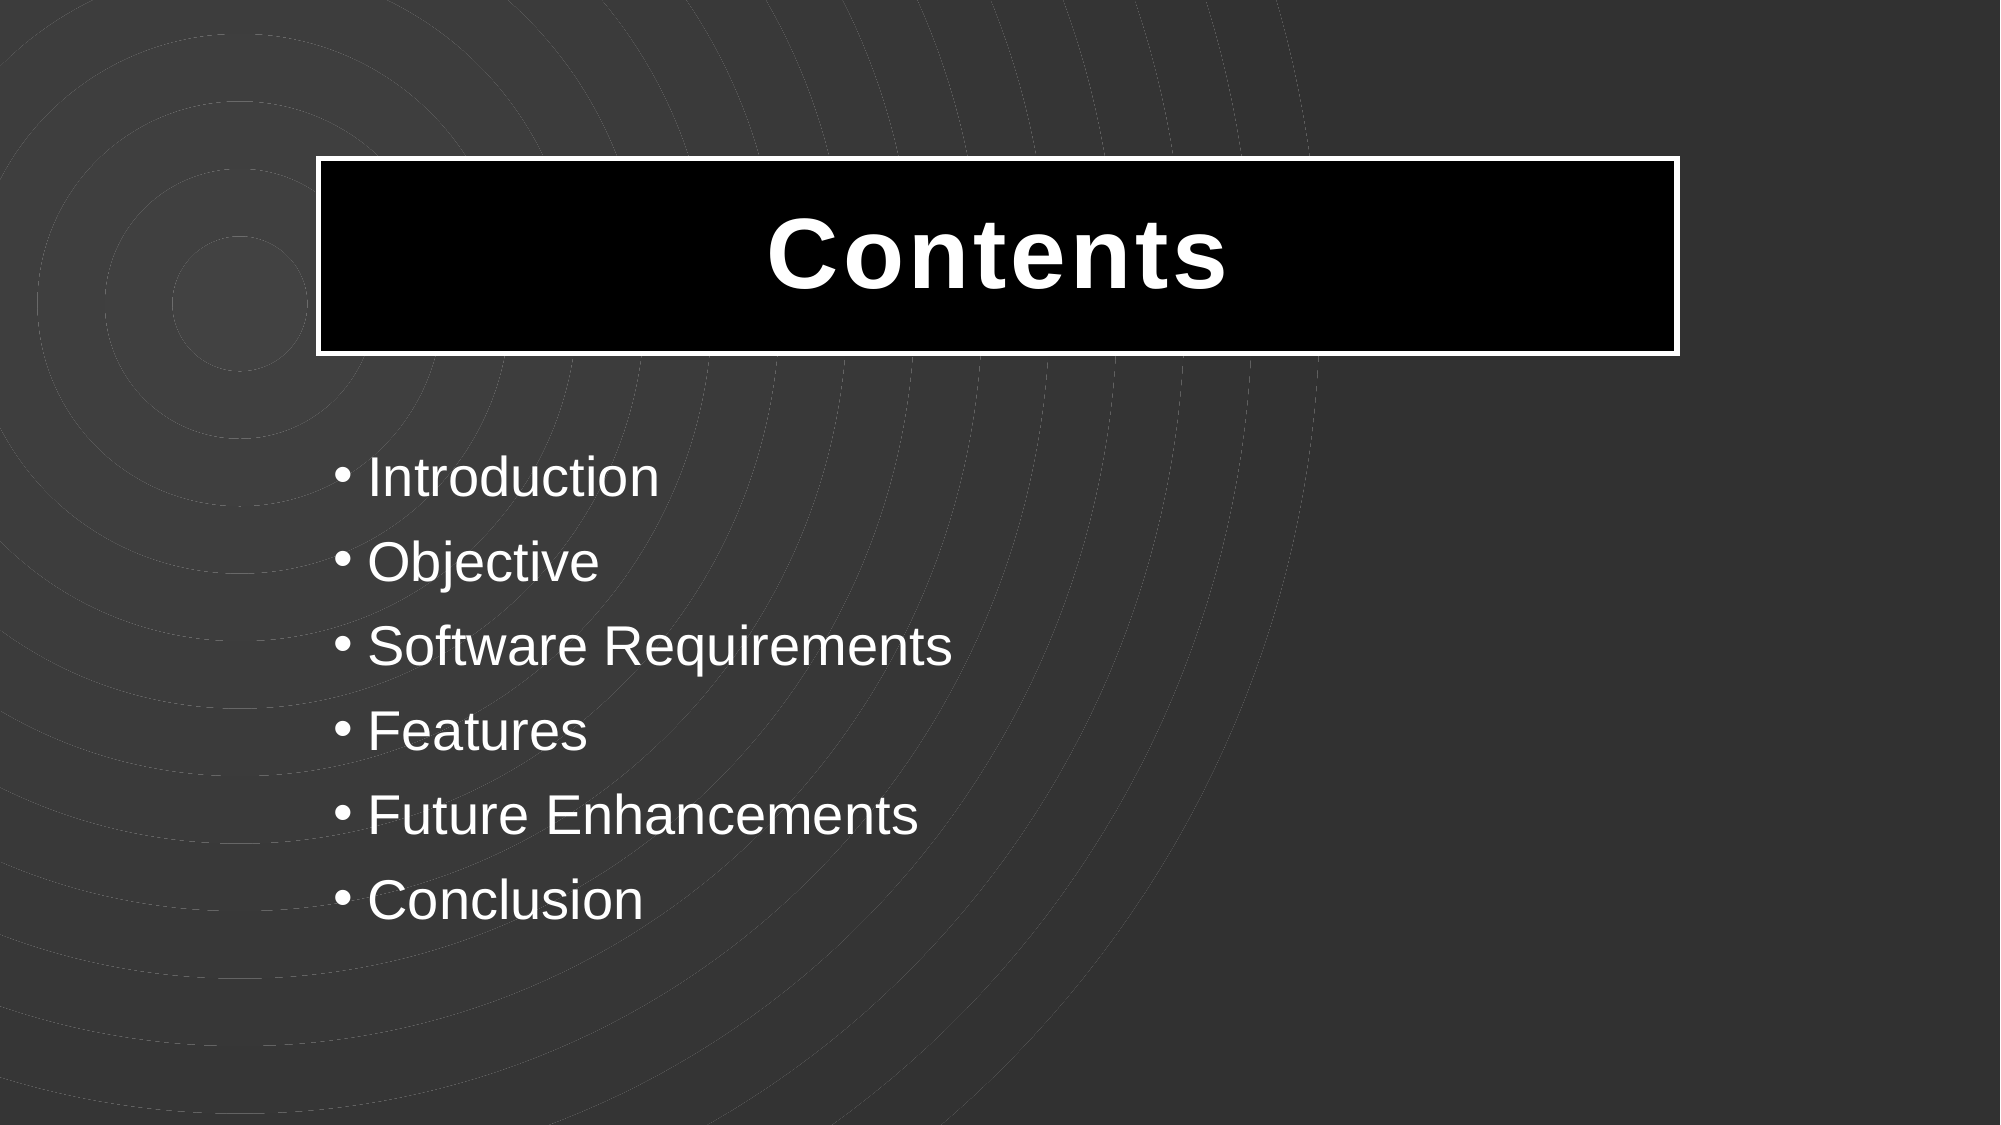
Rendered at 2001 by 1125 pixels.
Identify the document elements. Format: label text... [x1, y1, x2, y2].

title Contents [316, 156, 1680, 356]
list Introduction Objective Software Requirements Features Future Enhancements Conclusion [318, 432, 1677, 942]
